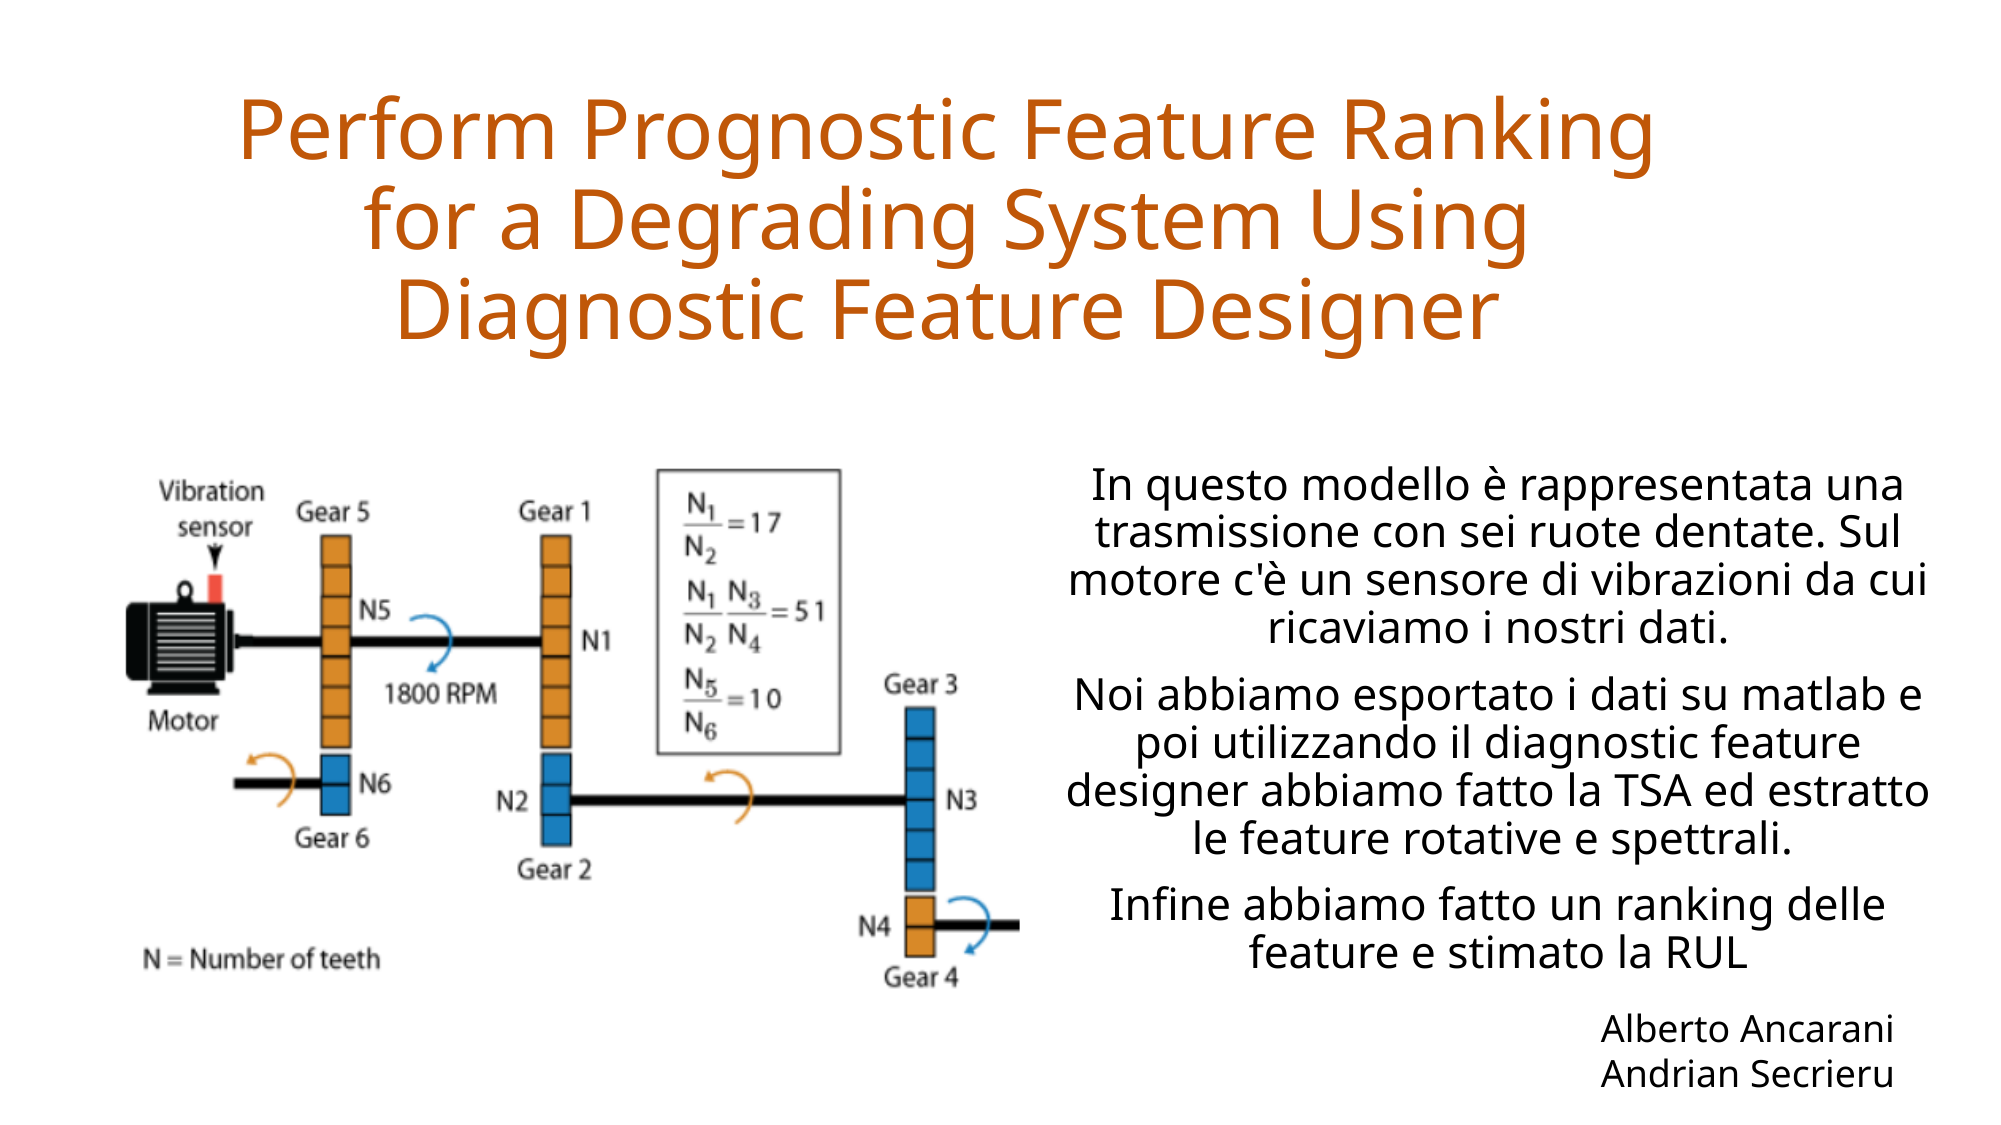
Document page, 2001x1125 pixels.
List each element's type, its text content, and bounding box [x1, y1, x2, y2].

text_box Alberto Ancarani Andrian Secrieru [1585, 997, 1974, 1103]
picture [93, 454, 1039, 1000]
subtitle In questo modello è rappresentata una trasmissione con sei ruote dentate. Sul motore c'è un sensore di vibrazioni da cui ricaviamo i nostri dati. Noi abbiamo esportato i dati su matlab e poi utilizzando il diagnostic feature designer abbiamo fatto la TSA ed estratto le feature rotative e spettrali. Infine abbiamo fatto un ranking delle feature e stimato la RUL [1039, 454, 1960, 997]
title Perform Prognostic Feature Ranking for a Degrading System Using Diagnostic Feature Designer [198, 35, 1699, 454]
